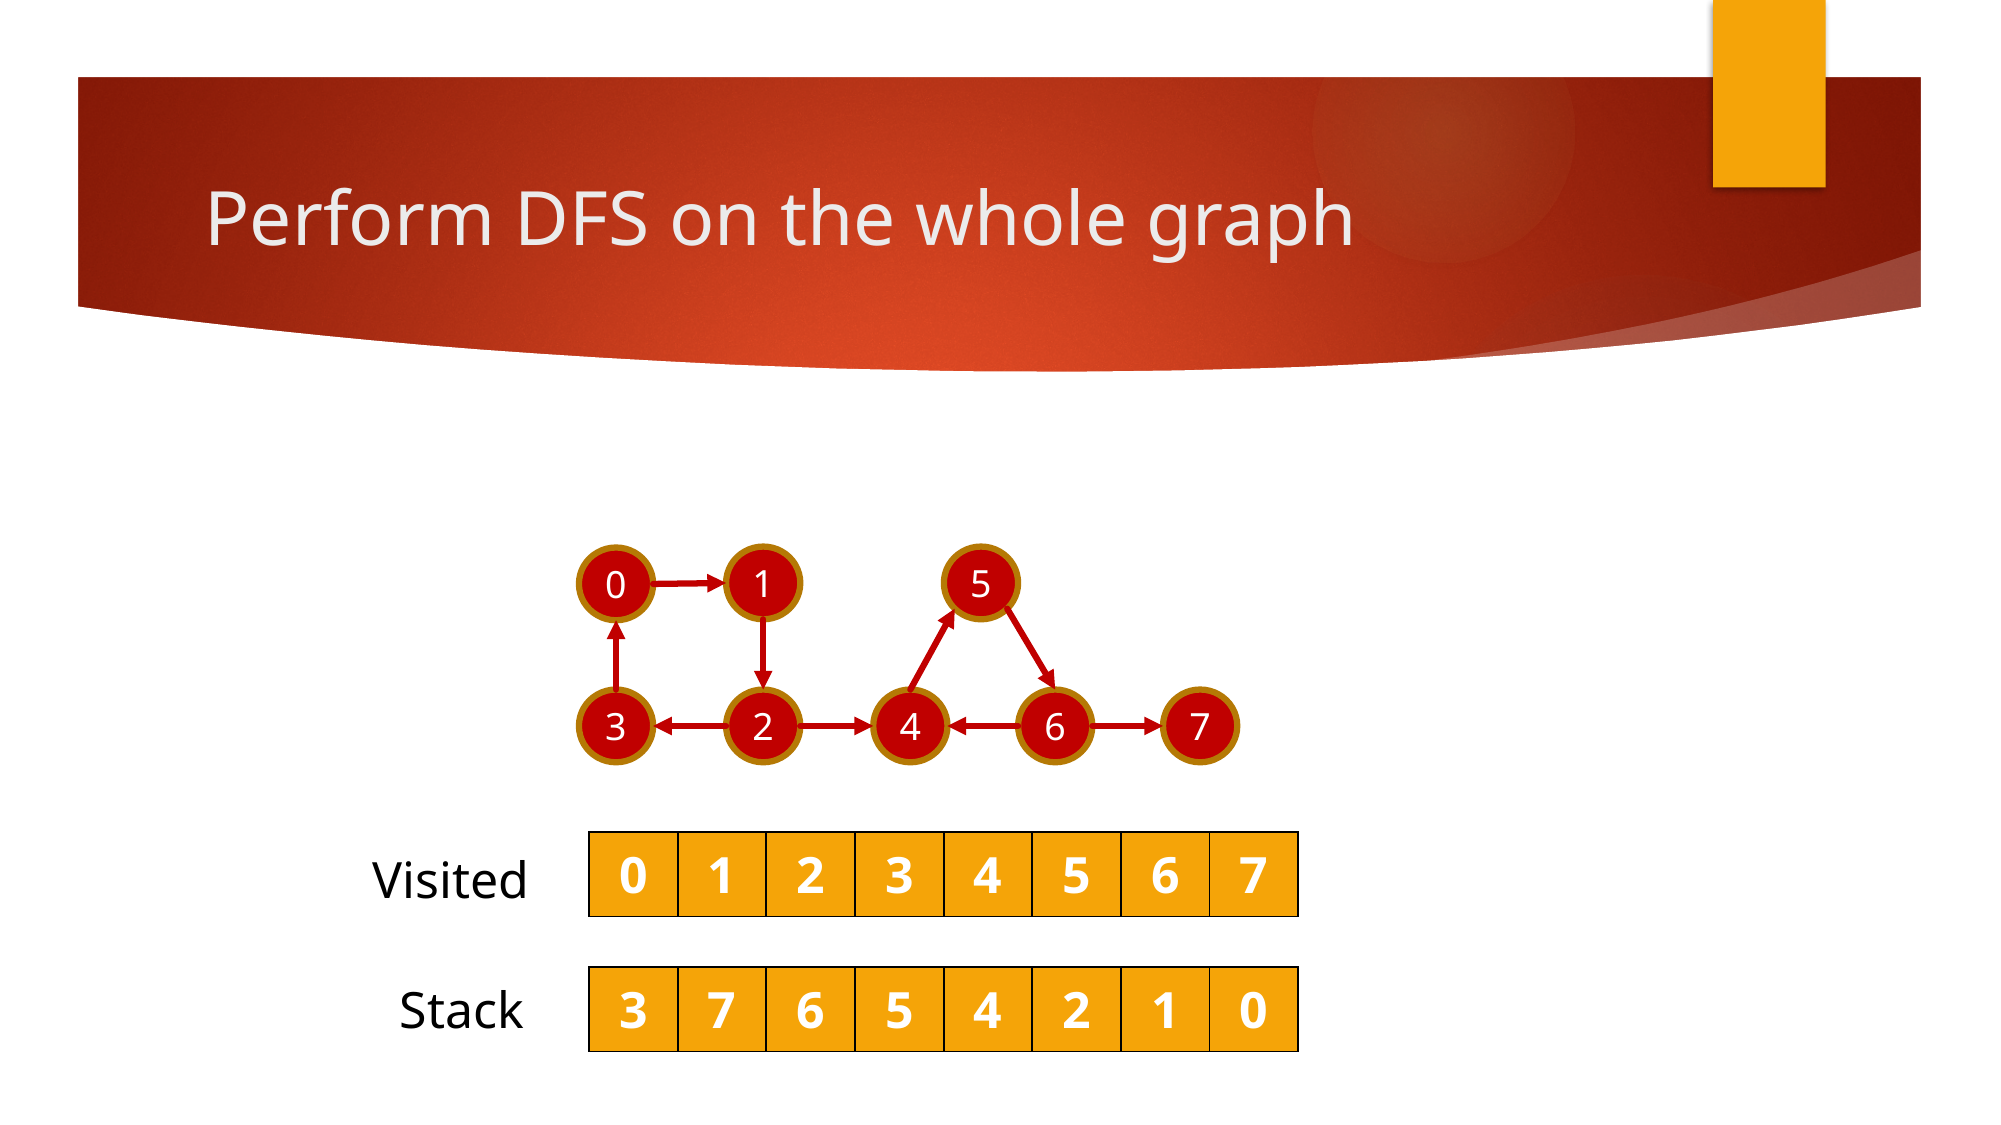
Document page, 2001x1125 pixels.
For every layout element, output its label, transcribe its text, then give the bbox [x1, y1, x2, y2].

table_header 4 [945, 968, 1031, 1051]
table_header 1 [1122, 968, 1209, 1051]
text_box Visited [347, 840, 544, 916]
table_header 3 [856, 833, 943, 916]
table_header 7 [679, 968, 765, 1051]
table_header 1 [679, 833, 765, 916]
table_header 6 [767, 968, 854, 1051]
table_header 4 [945, 833, 1031, 916]
table_header 0 [590, 833, 677, 916]
table_header 7 [1210, 833, 1297, 916]
table_header 5 [856, 968, 943, 1051]
table_header 2 [767, 833, 854, 916]
table_header 0 [1210, 968, 1297, 1051]
table_header 6 [1122, 833, 1209, 916]
table_header 5 [1033, 833, 1120, 916]
table_header 3 [590, 968, 677, 1051]
text_box Stack [352, 971, 539, 1047]
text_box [578, 546, 1238, 763]
table_header 2 [1033, 968, 1120, 1051]
title Perform DFS on the whole graph [189, 155, 1627, 275]
